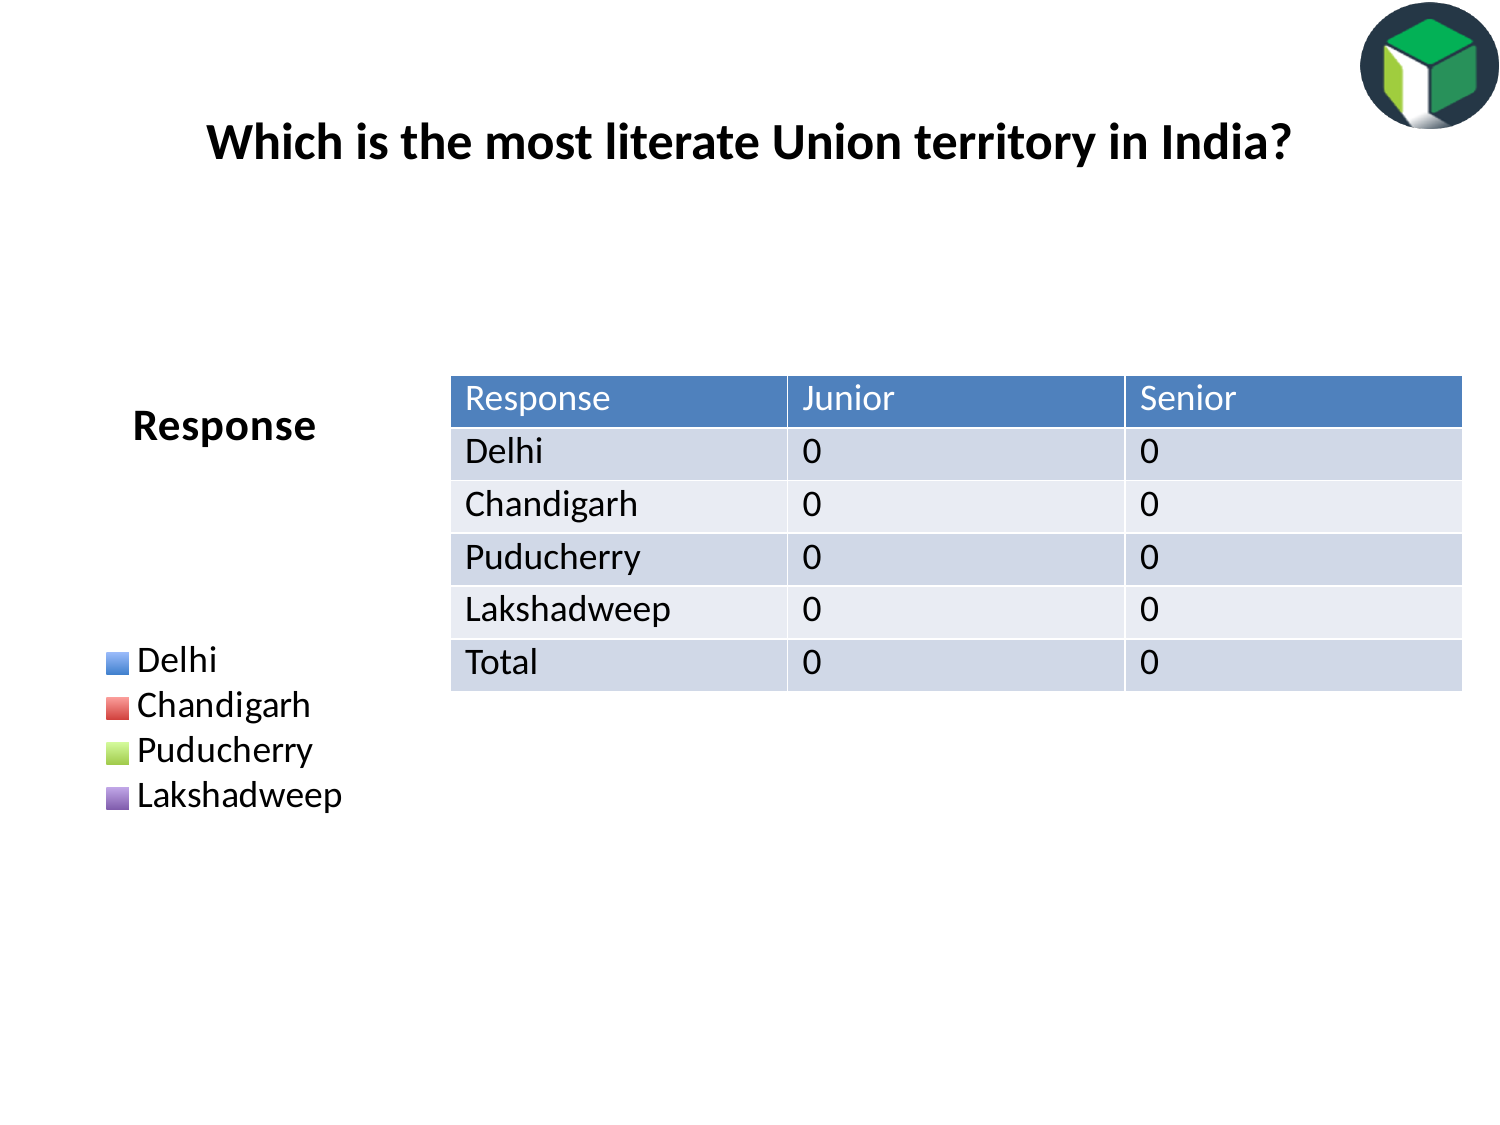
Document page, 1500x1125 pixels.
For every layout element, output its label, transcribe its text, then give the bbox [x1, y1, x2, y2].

chart [0, 374, 451, 826]
table_cell 0 [1126, 587, 1462, 638]
table_header Response [452, 376, 787, 427]
table_cell Chandigarh [454, 481, 787, 532]
table_cell Lakshadweep [454, 587, 787, 638]
table_cell 0 [1126, 640, 1462, 691]
table_cell Total [454, 640, 787, 691]
table_cell 0 [1126, 429, 1462, 480]
table_cell 0 [1126, 534, 1462, 585]
table_cell 0 [788, 640, 1124, 691]
table_cell 0 [788, 481, 1124, 532]
table_header Senior [1126, 376, 1462, 427]
title Which is the most literate Union territory in India? [75, 45, 1425, 233]
table_cell Puducherry [454, 534, 787, 585]
table_cell Delhi [454, 429, 787, 480]
table_cell 0 [788, 534, 1124, 585]
table_cell 0 [1126, 481, 1462, 532]
table_cell 0 [788, 587, 1124, 638]
table_cell 0 [788, 429, 1124, 480]
picture [1360, 2, 1499, 130]
table_header Junior [788, 376, 1124, 427]
